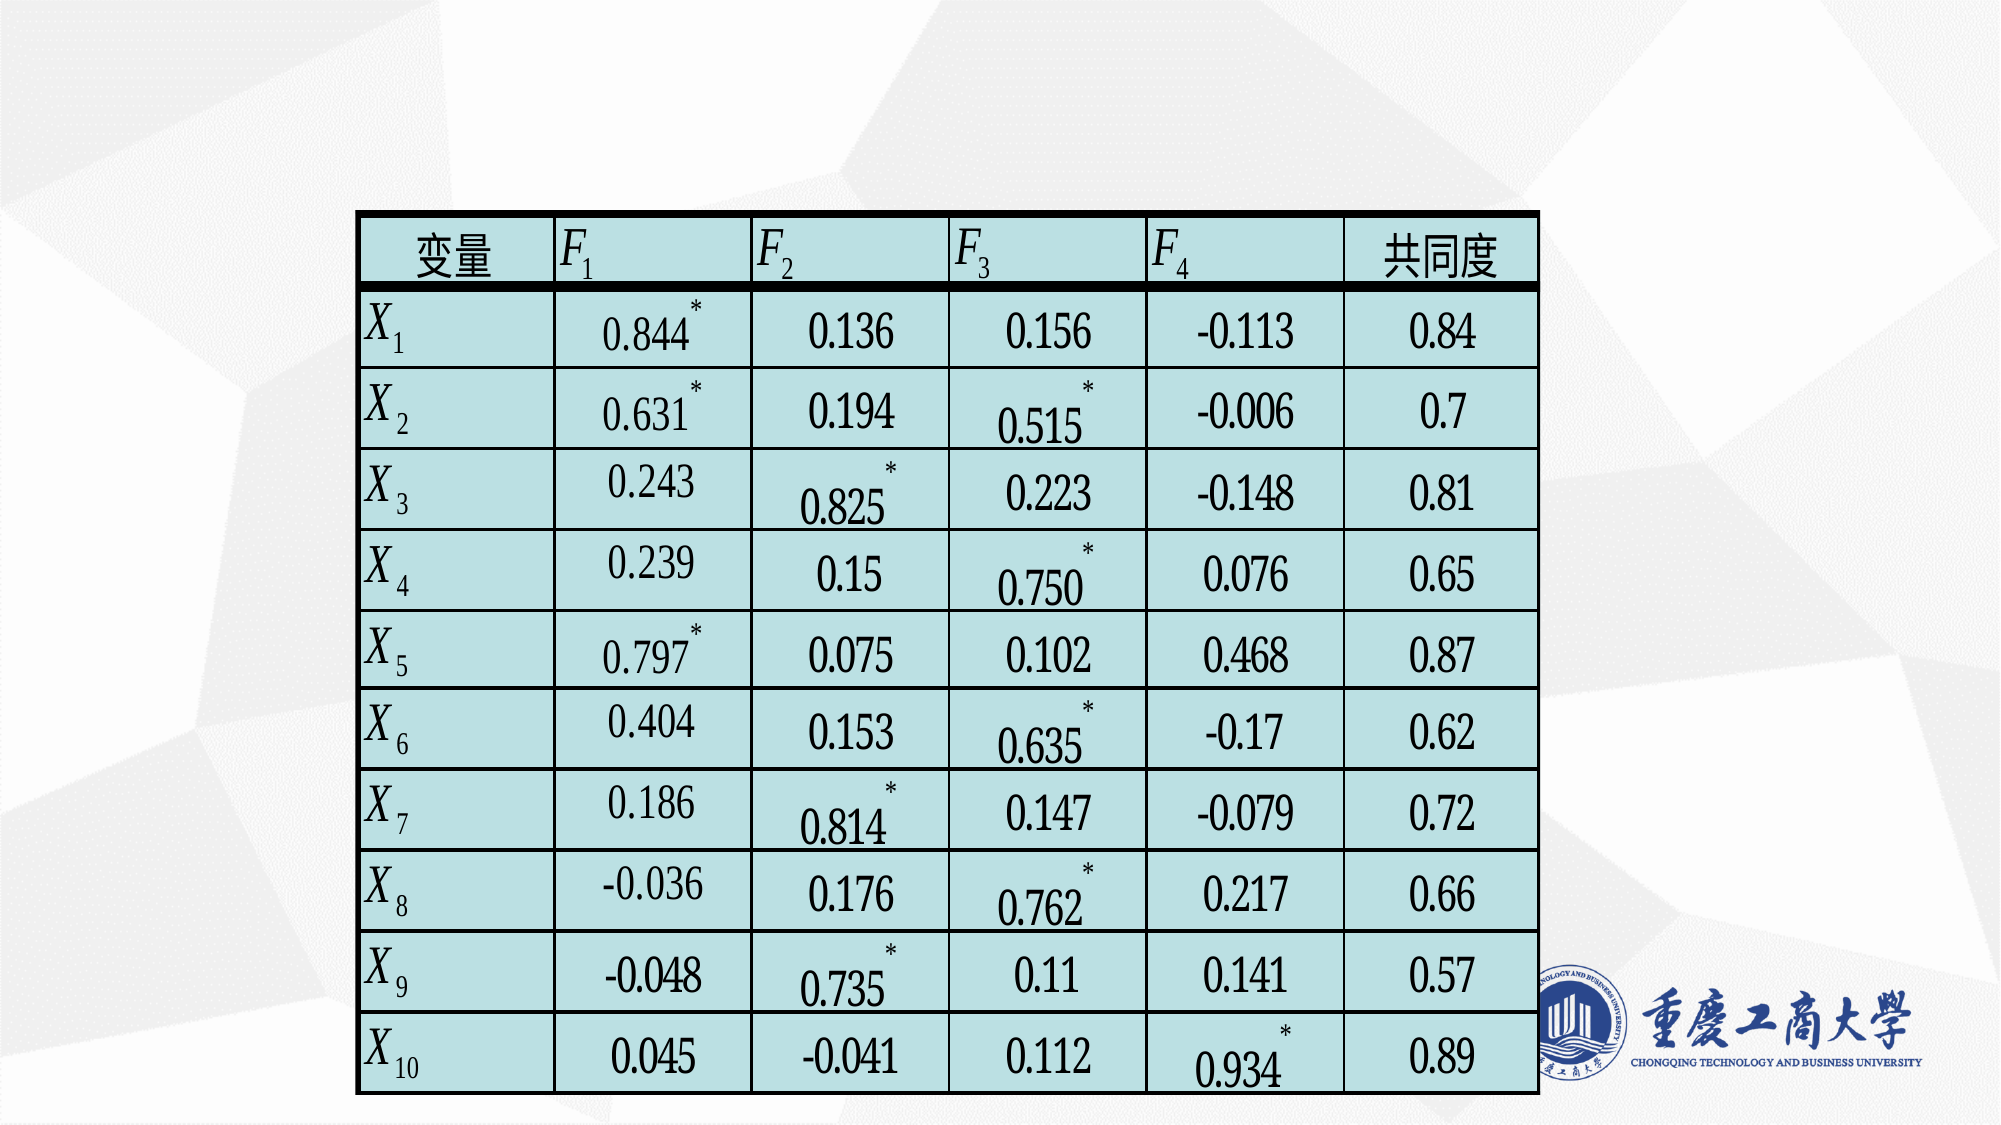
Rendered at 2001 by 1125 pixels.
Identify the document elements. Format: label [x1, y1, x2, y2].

text_box [355, 210, 1543, 1099]
picture [0, 0, 2001, 1125]
